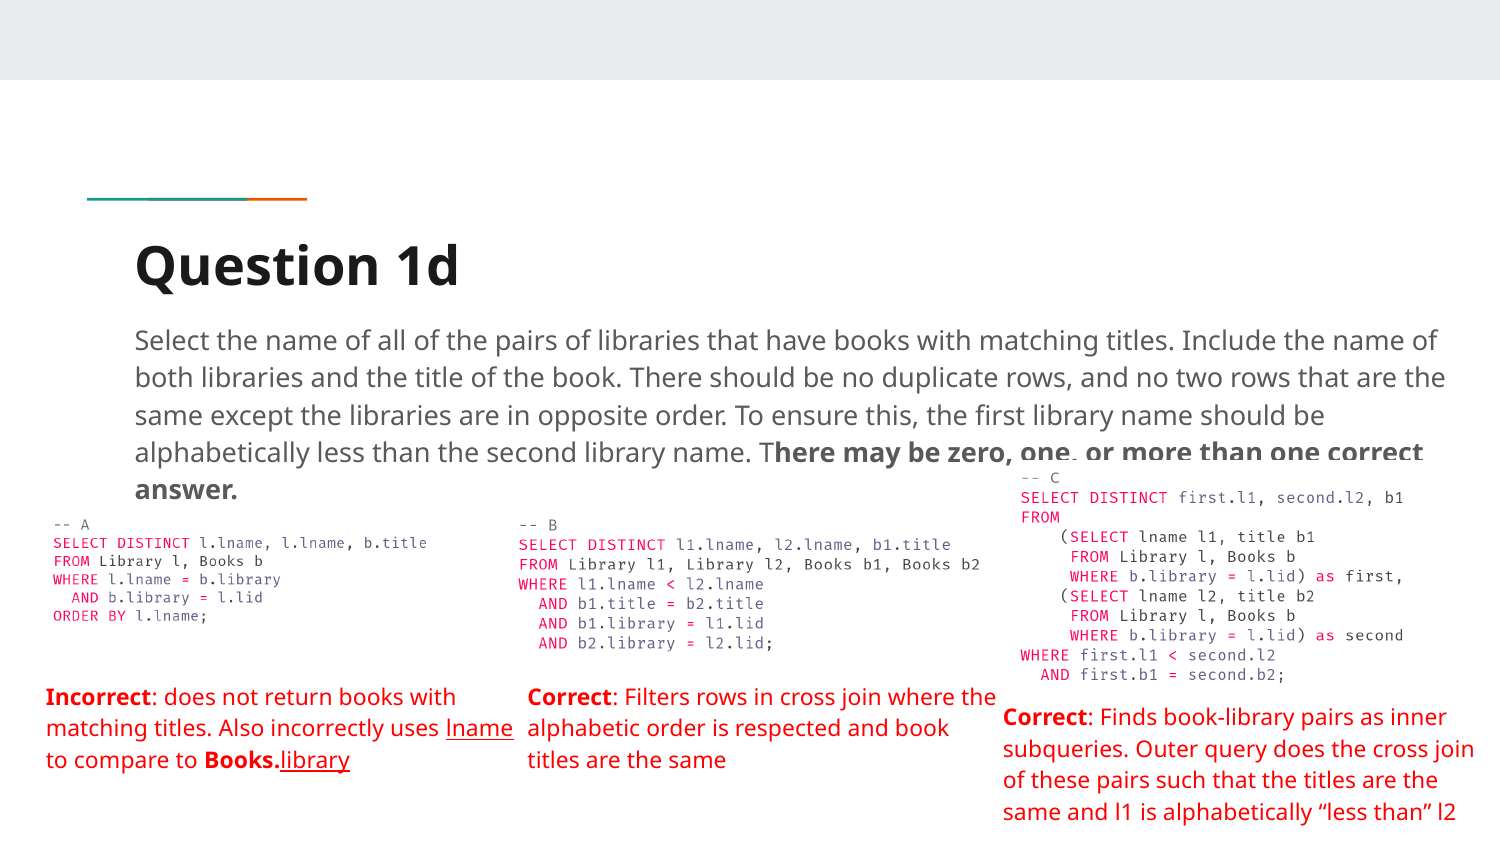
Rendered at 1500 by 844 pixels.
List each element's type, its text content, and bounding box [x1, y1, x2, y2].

title Question 1d [119, 216, 1381, 303]
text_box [30, 513, 507, 825]
text_box Select the name of all of the pairs of libraries that have books with matching titles. Include the name of both libraries and the title of the book. There should be no duplicate rows, and no two rows that are the same except the libraries are in opposite order. To ensure this, the first library name should be alphabetically less than the second library name. There may be zero, one, or more than one correct answer. [119, 303, 1468, 471]
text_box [512, 503, 982, 825]
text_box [987, 460, 1496, 844]
